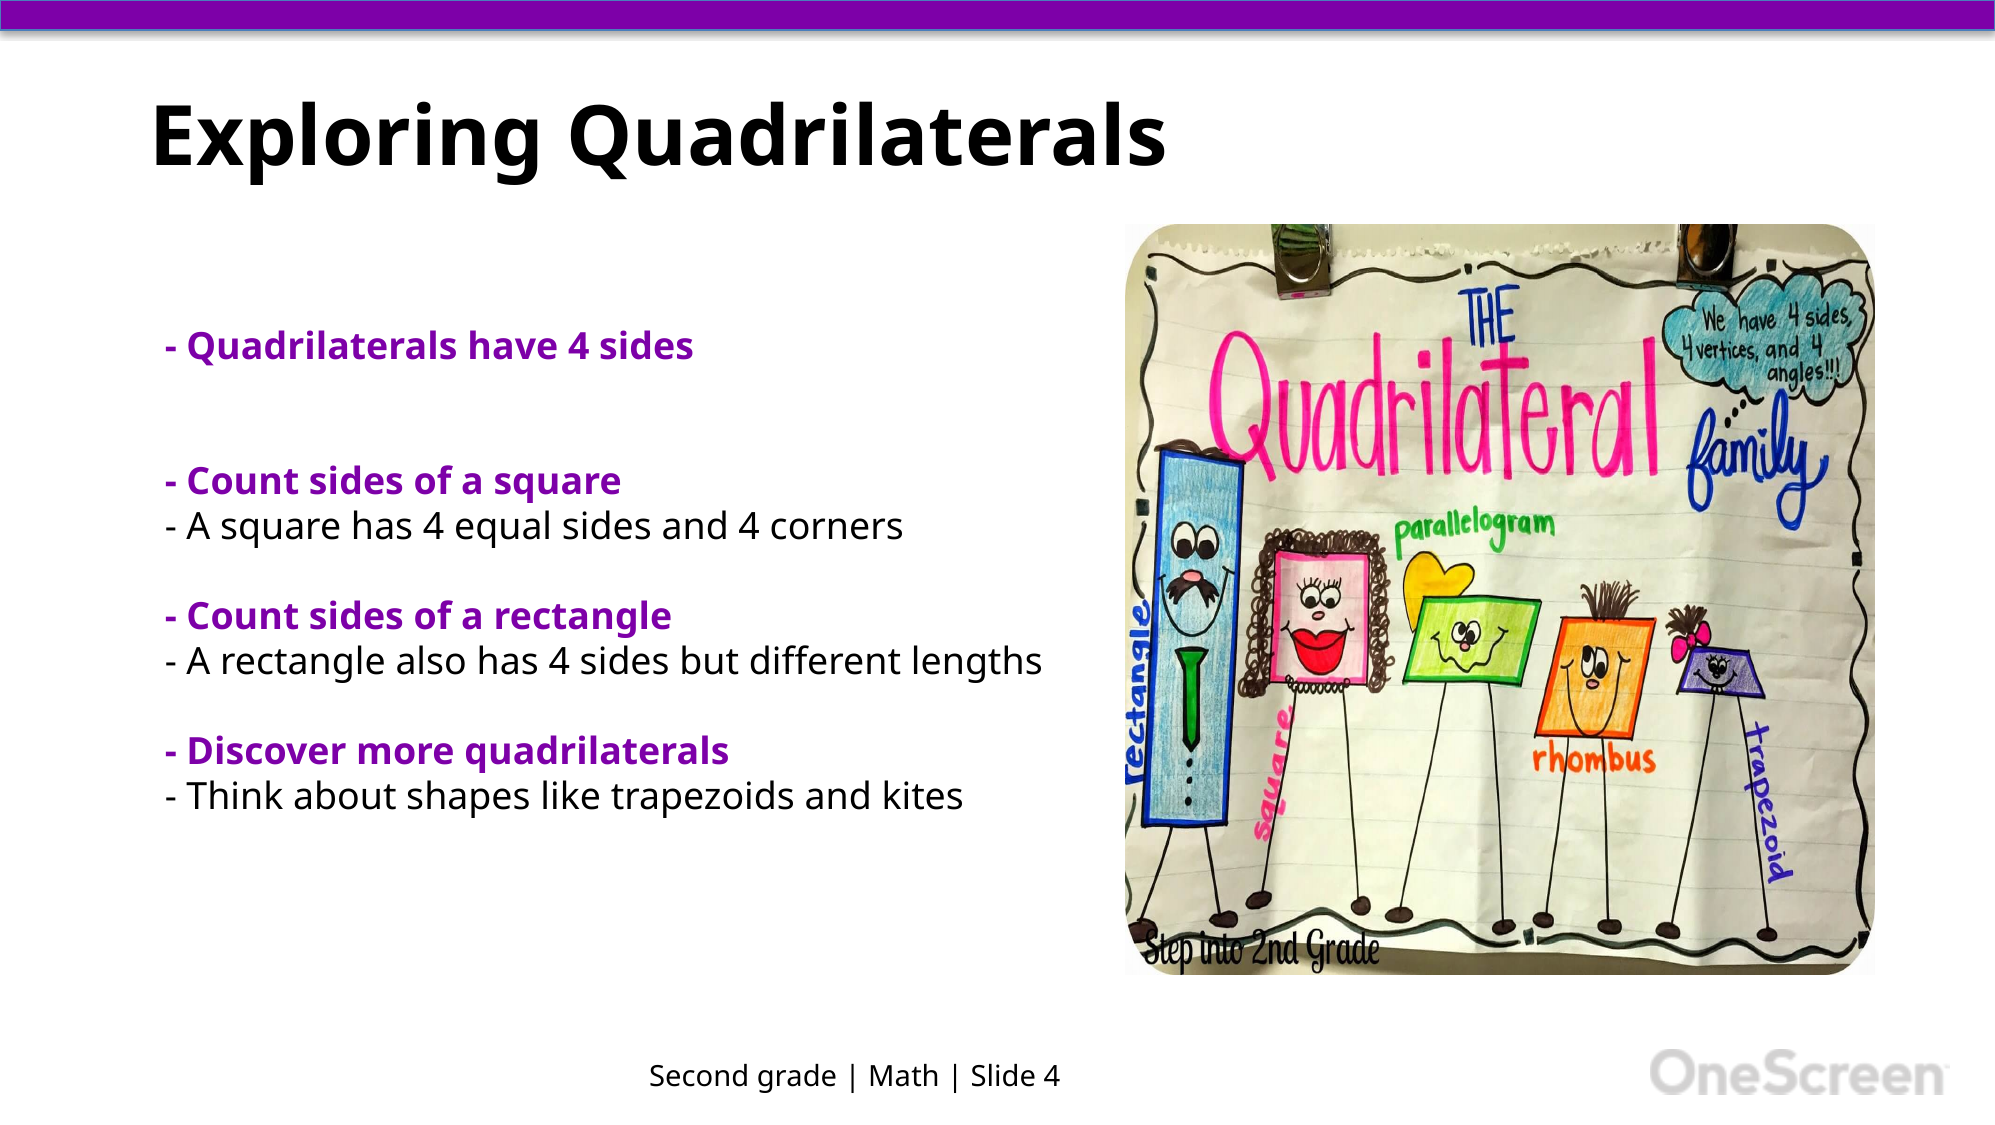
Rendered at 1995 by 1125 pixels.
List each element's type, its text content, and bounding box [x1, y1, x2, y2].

text_box Second grade | Math | Slide 4 [634, 1049, 1076, 1100]
text_box [0, 0, 1995, 31]
text_box - Quadrilaterals have 4 sides - Count sides of a square - A square has 4 equal sides and 4 corners - Count sides of a rectangle - A rectangle also has 4 sides but different lengths - Discover more quadrilaterals - Think about shapes like trapezoids and kites [149, 224, 1123, 915]
text_box Exploring Quadrilaterals [134, 75, 1860, 190]
picture [1649, 1049, 1951, 1096]
picture [1124, 224, 1876, 976]
